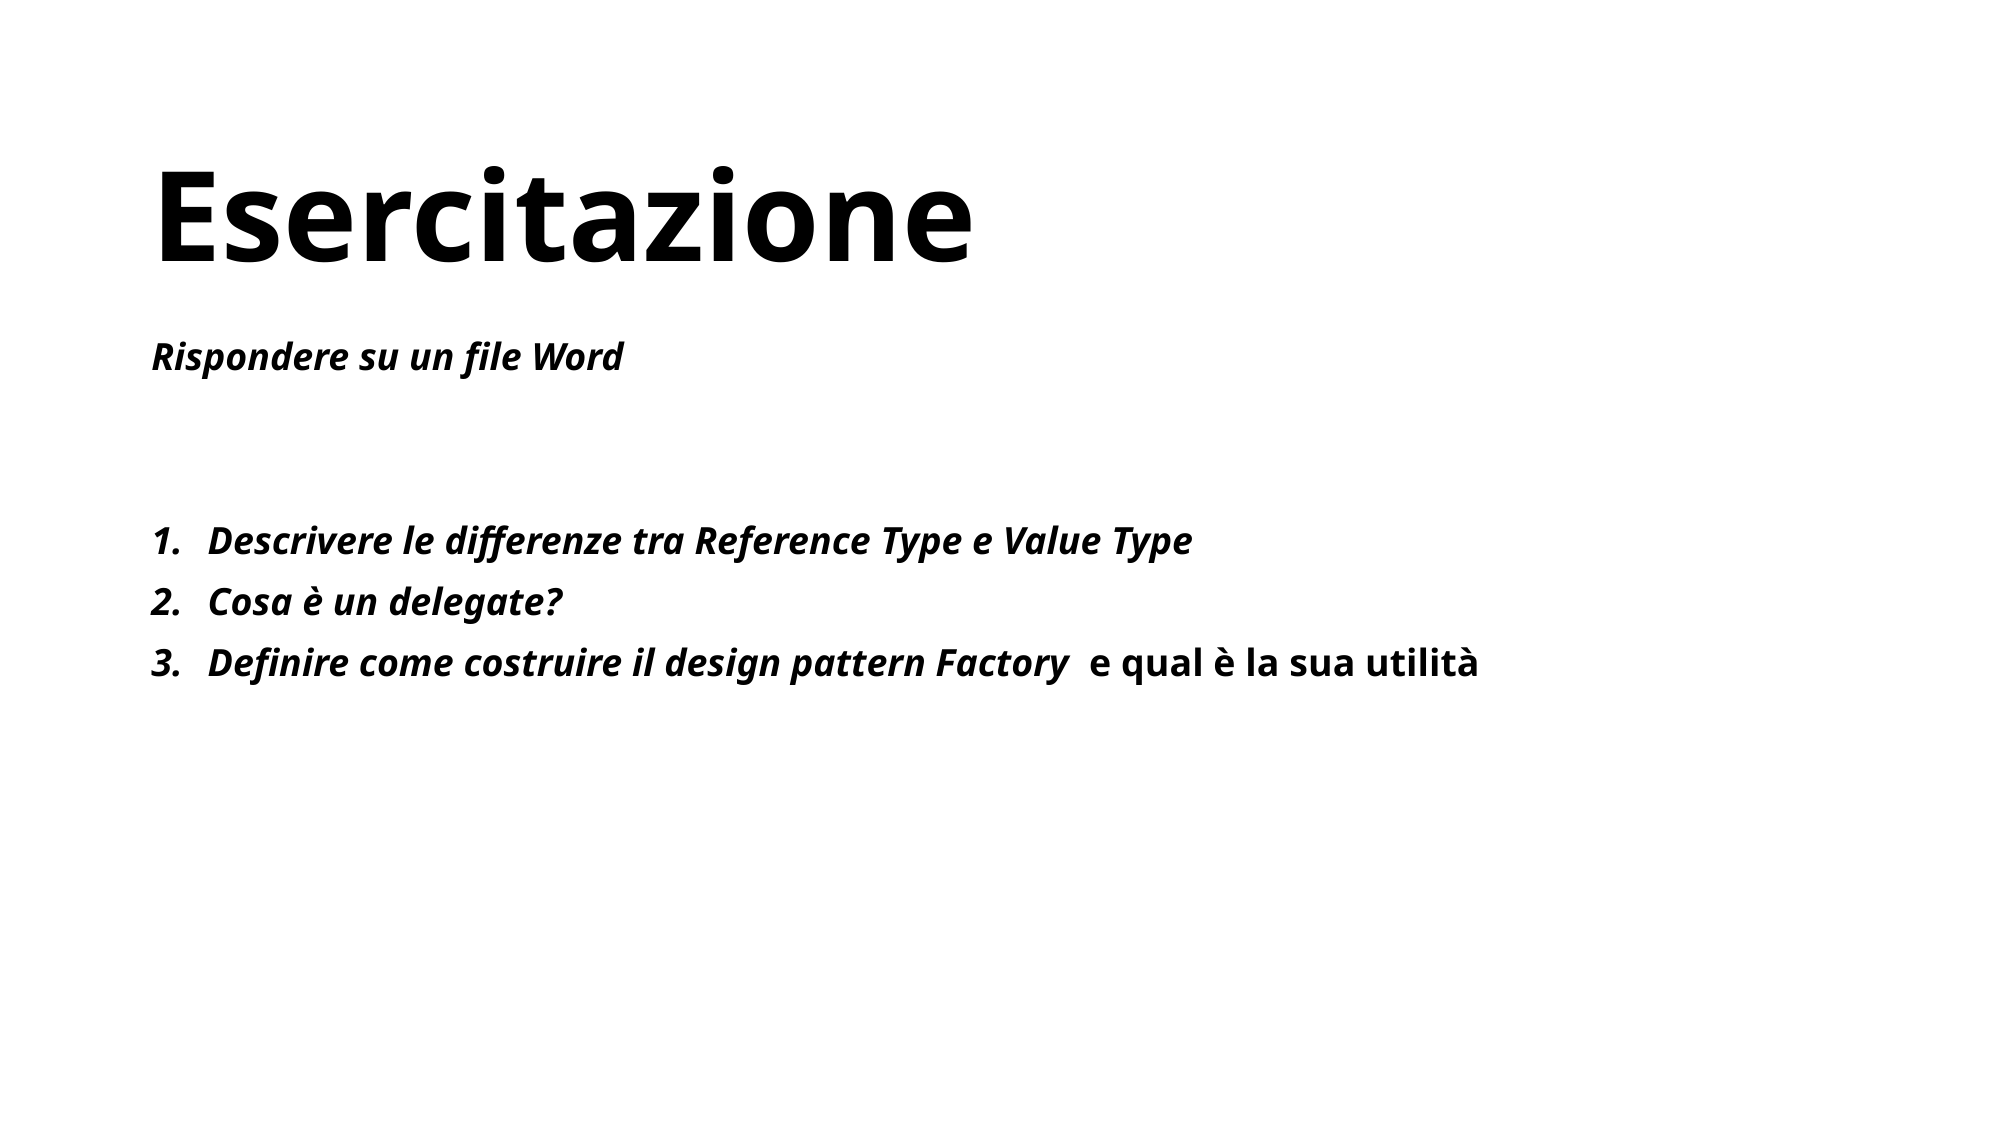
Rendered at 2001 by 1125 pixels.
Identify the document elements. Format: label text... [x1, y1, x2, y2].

title Esercitazione [136, 138, 1862, 297]
list Rispondere su un file Word Descrivere le differenze tra Reference Type e Value Type Cosa è un delegate? Definire come costruire il design pattern Factory e qual è la sua utilità [136, 330, 1862, 999]
